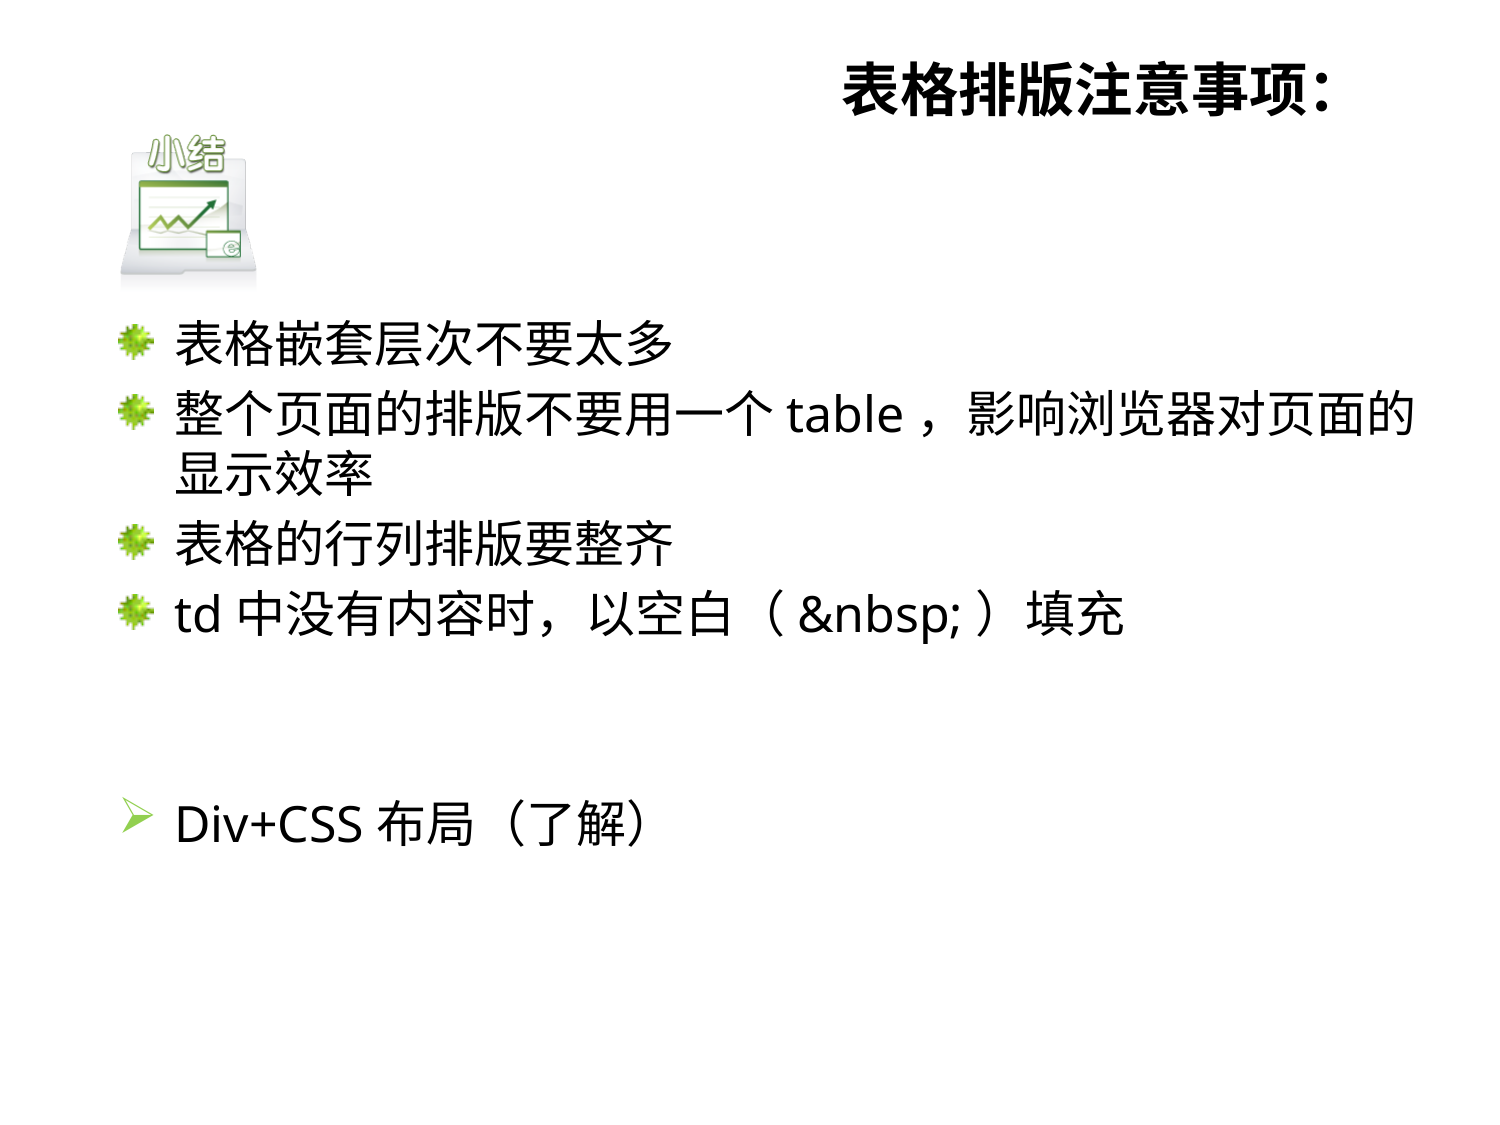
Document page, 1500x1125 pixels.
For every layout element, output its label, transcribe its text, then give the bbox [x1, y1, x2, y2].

picture [105, 128, 276, 299]
picture [118, 394, 154, 430]
list 表格嵌套层次不要太多 整个页面的排版不要用一个table，影响浏览器对页面的显示效率 表格的行列排版要整齐 td中没有内容时，以空白（&nbsp;）填充 Div+CSS布局（了解） [102, 304, 1454, 1008]
title 表格排版注意事项： [719, 46, 1489, 130]
picture [118, 324, 154, 360]
picture [118, 524, 154, 560]
picture [118, 594, 154, 630]
